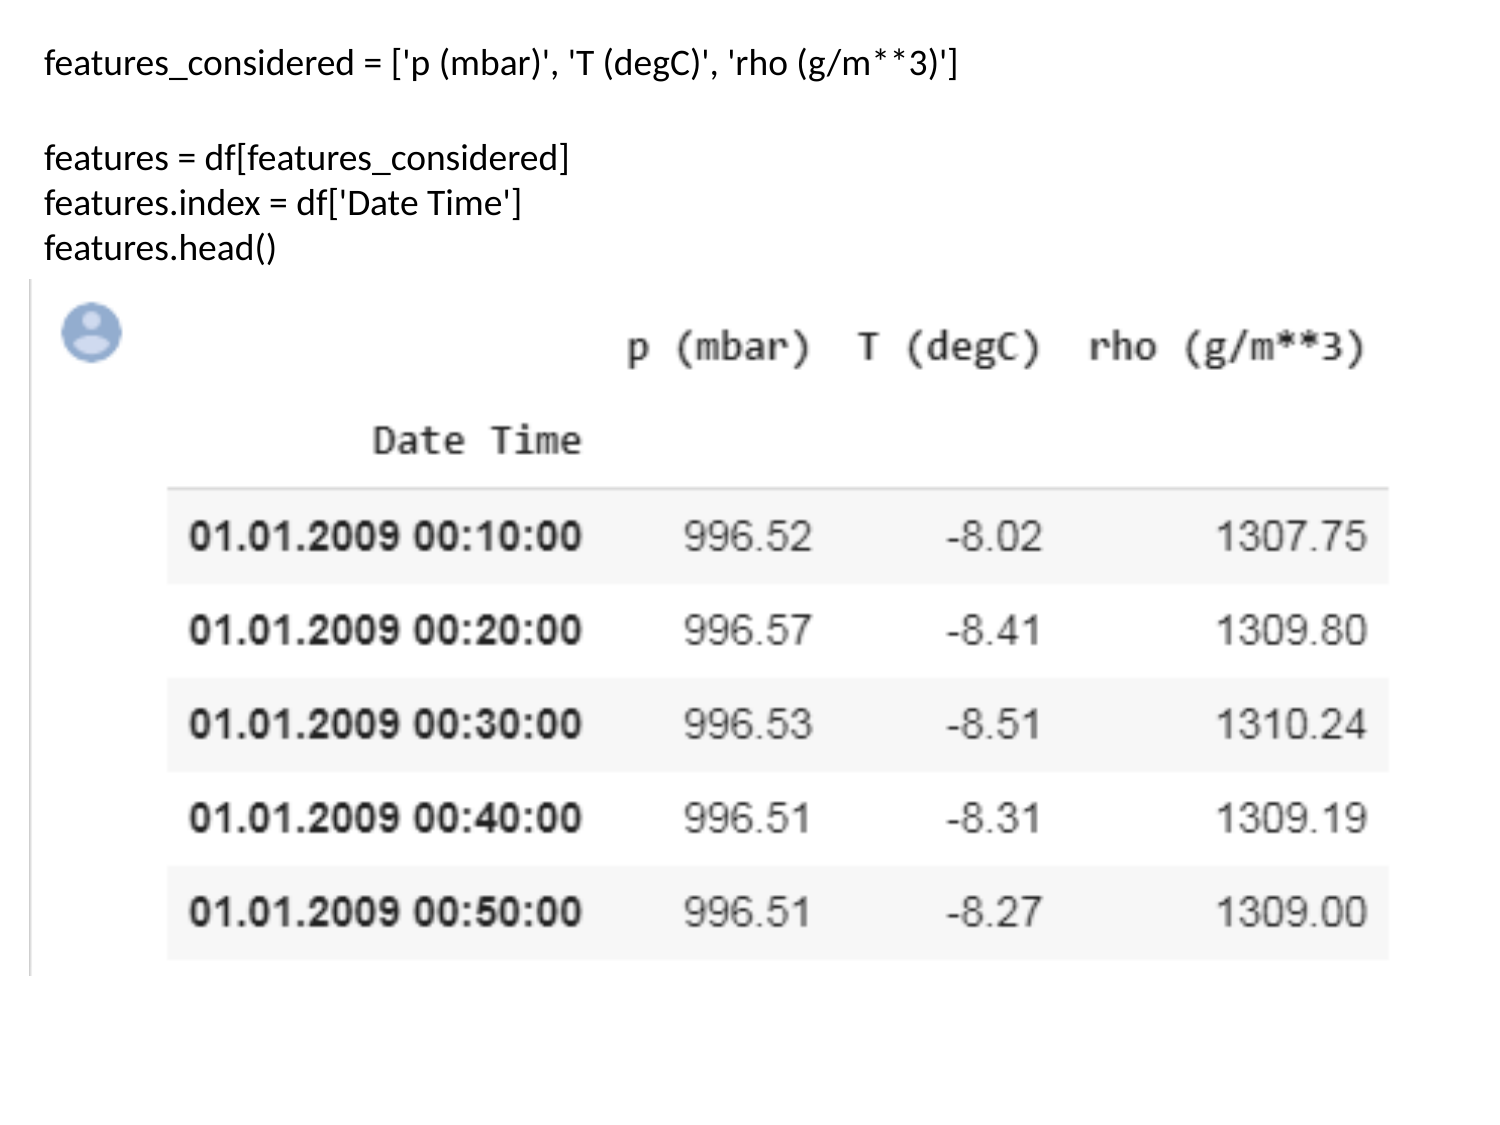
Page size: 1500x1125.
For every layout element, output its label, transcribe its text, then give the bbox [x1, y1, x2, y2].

text_box features = df[features_considered] features.index = df['Date Time'] features.head() [29, 125, 780, 276]
picture [29, 278, 1436, 977]
text_box features_considered = ['p (mbar)', 'T (degC)', 'rho (g/m**3)'] [29, 30, 1019, 91]
